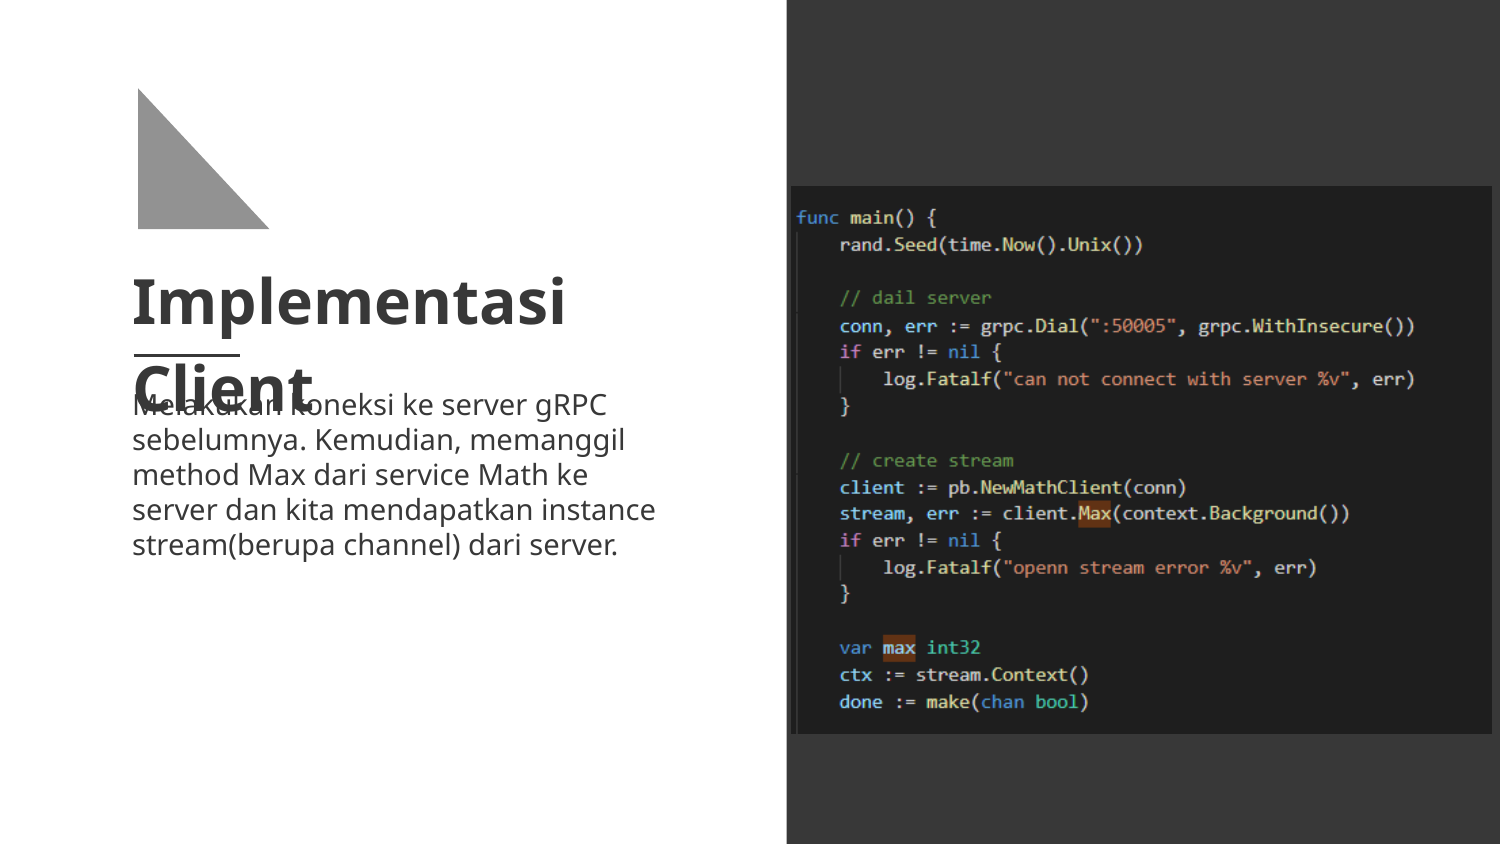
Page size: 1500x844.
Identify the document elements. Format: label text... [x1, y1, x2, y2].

subtitle Melakukan koneksi ke server gRPC sebelumnya. Kemudian, memanggil method Max dari service Math ke server dan kita mendapatkan instance stream(berupa channel) dari server. [116, 371, 675, 588]
title Implementasi Client [116, 236, 750, 323]
picture [791, 186, 1492, 734]
